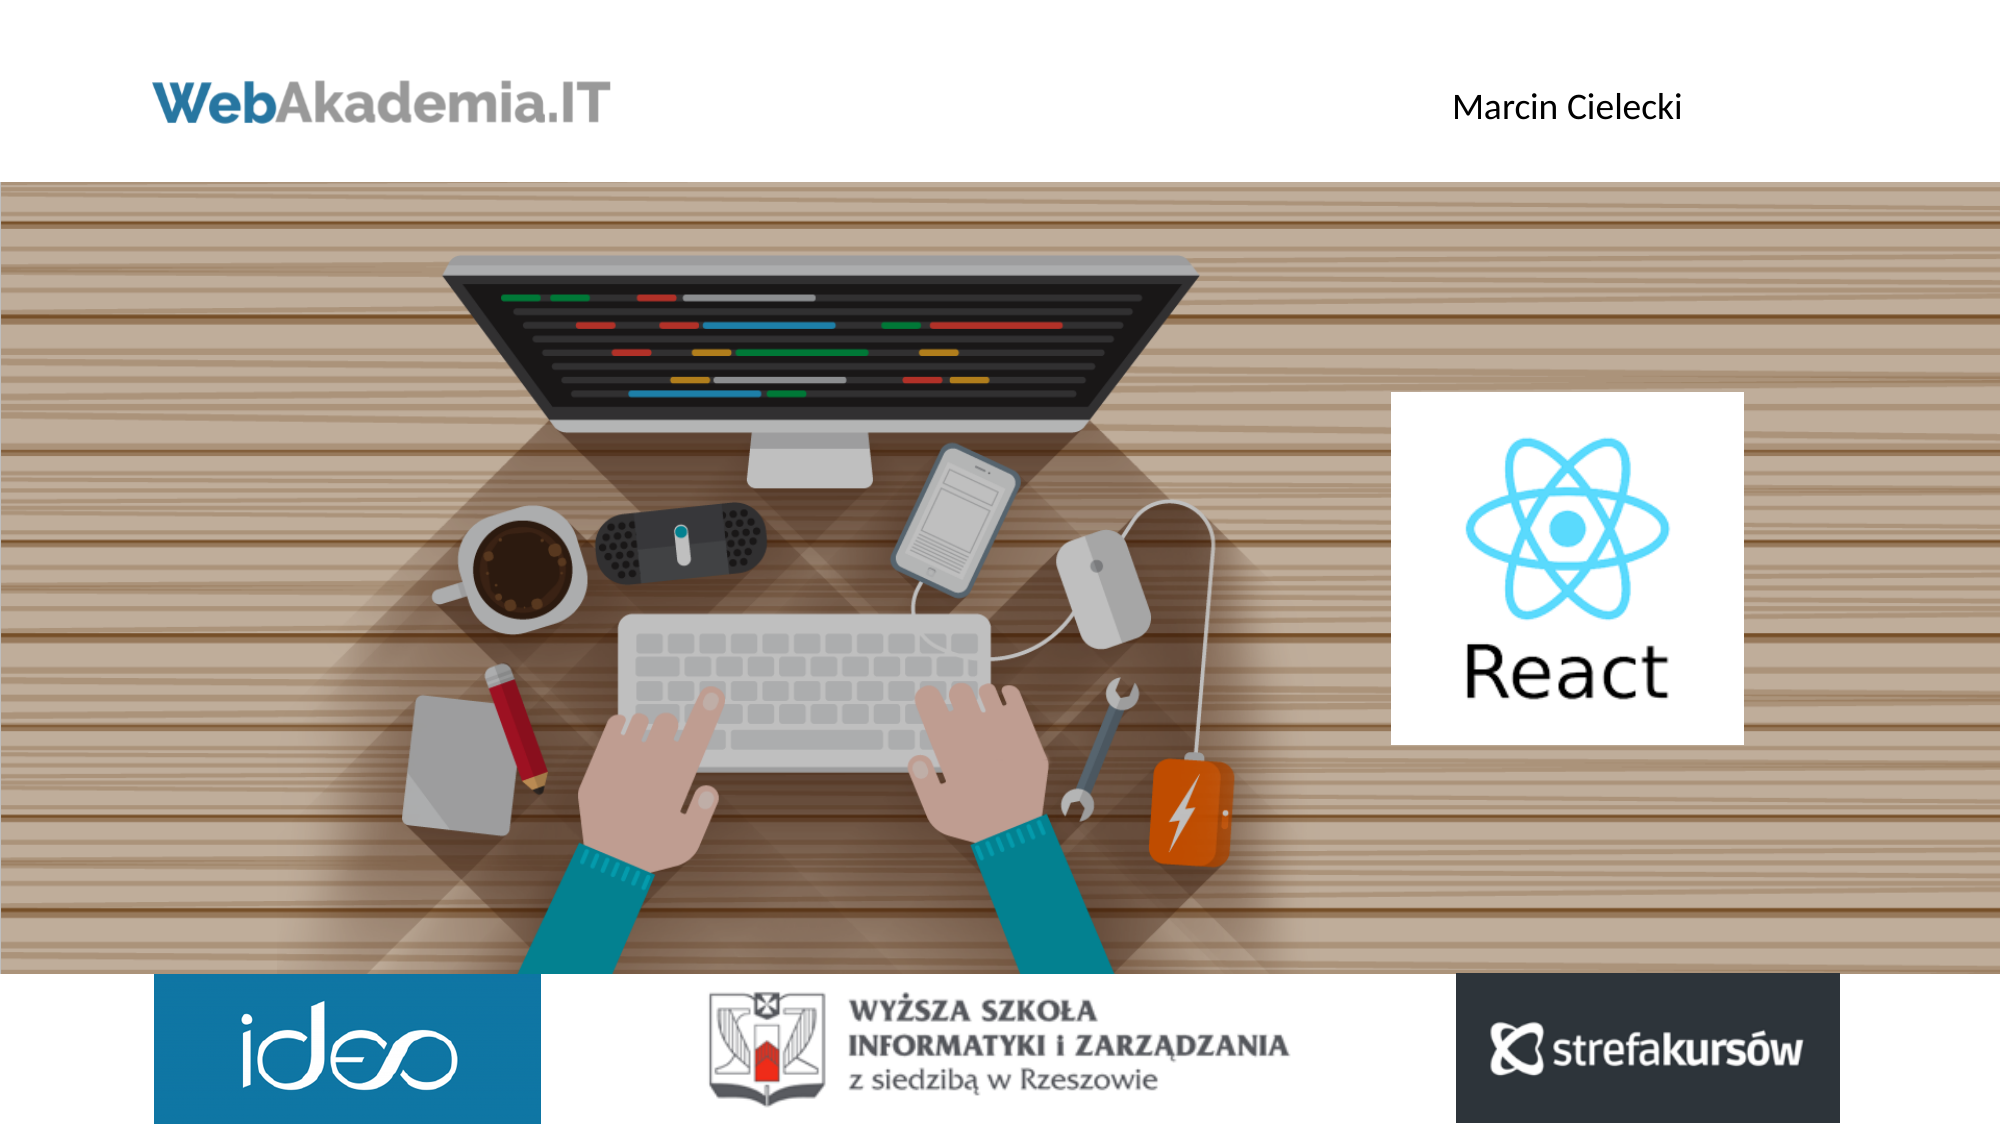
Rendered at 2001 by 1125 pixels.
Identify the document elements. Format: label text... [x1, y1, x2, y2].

text_box Marcin Cielecki [1244, 74, 1890, 135]
picture [136, 66, 628, 140]
picture [0, 182, 2000, 1124]
